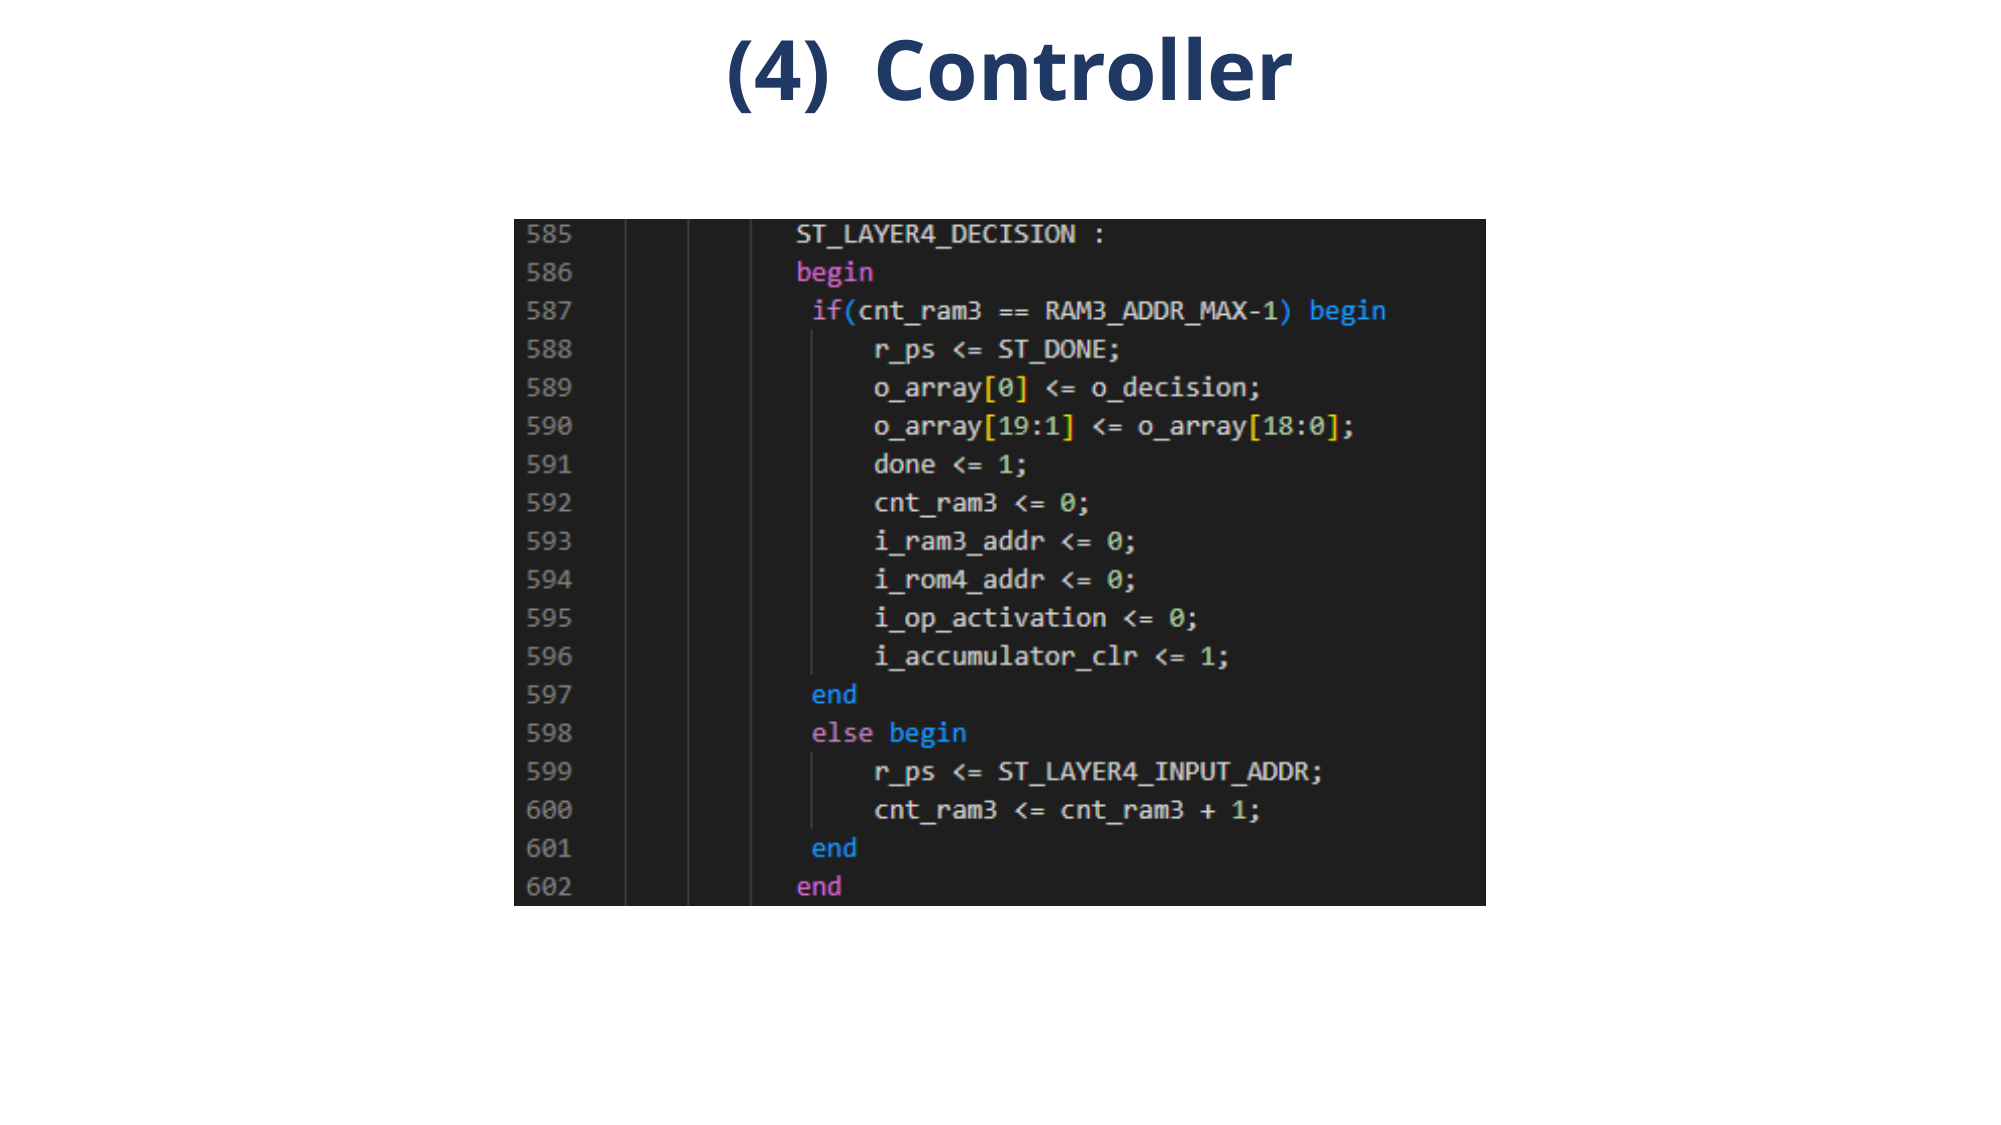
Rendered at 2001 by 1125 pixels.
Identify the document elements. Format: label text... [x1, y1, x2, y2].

title (4) Controller [137, 1, 1863, 146]
picture [514, 219, 1486, 906]
